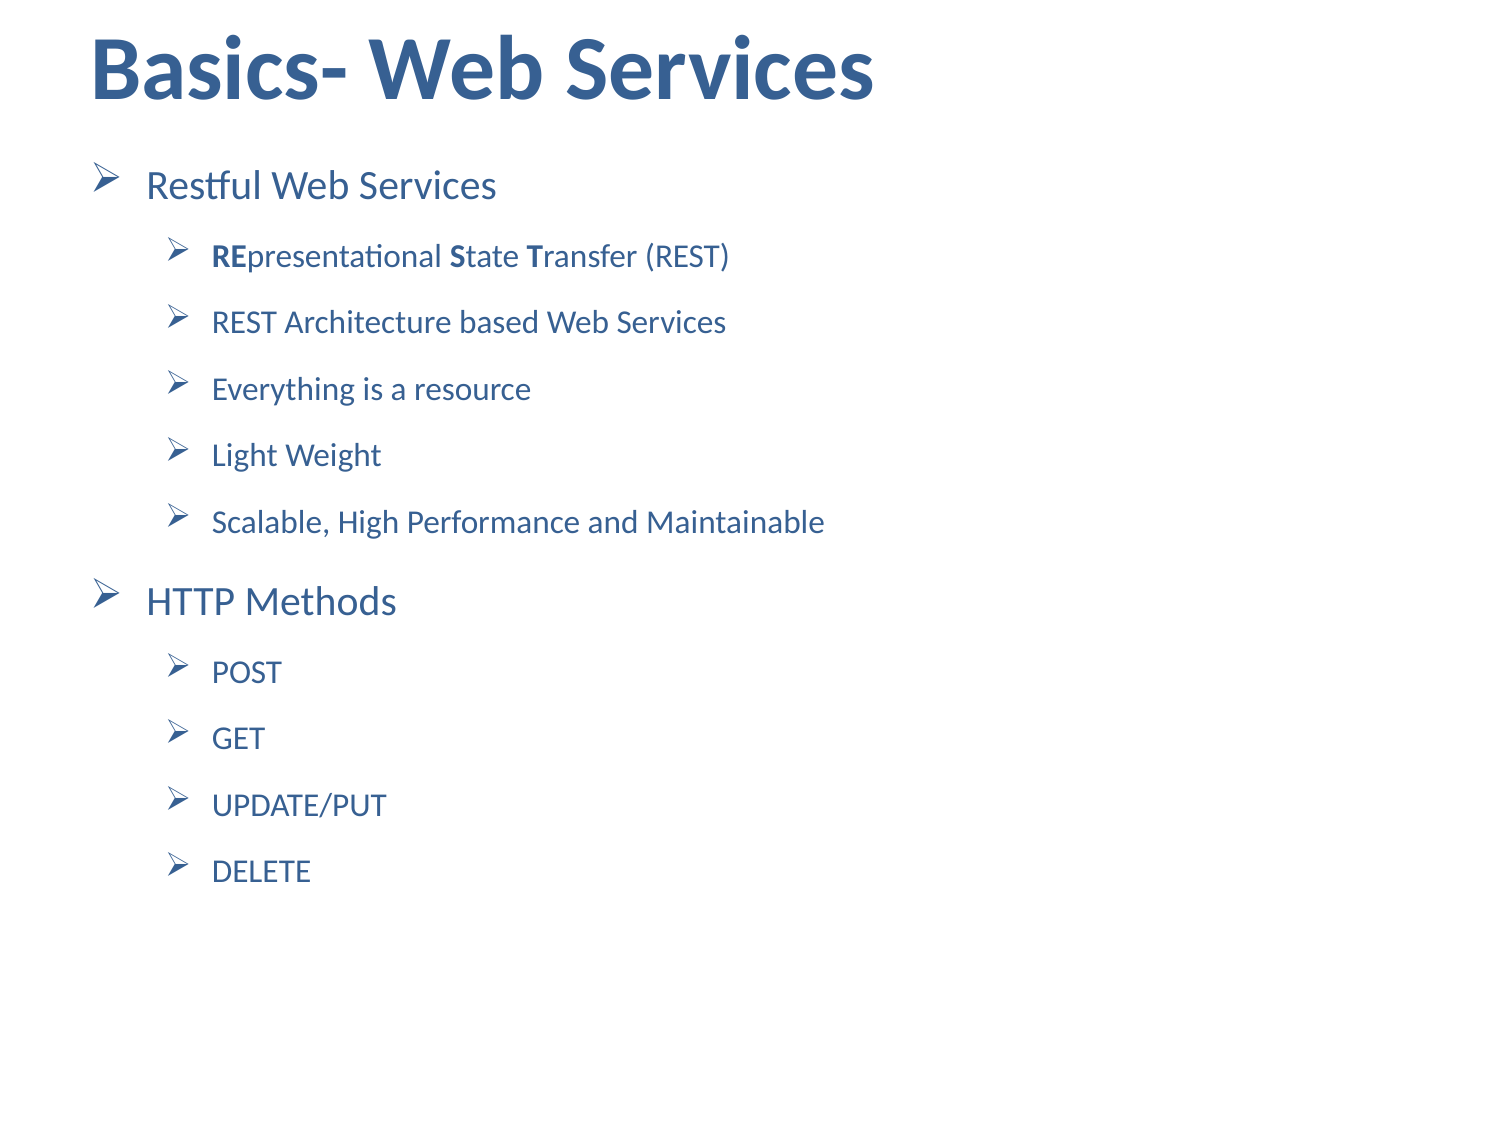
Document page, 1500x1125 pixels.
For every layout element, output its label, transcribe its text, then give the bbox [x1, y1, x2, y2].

list Restful Web Services REpresentational State Transfer (REST) REST Architecture based Web Services Everything is a resource Light Weight Scalable, High Performance and Maintainable HTTP Methods POST GET UPDATE/PUT DELETE [75, 125, 1413, 1100]
title Basics- Web Services [75, 0, 1425, 125]
